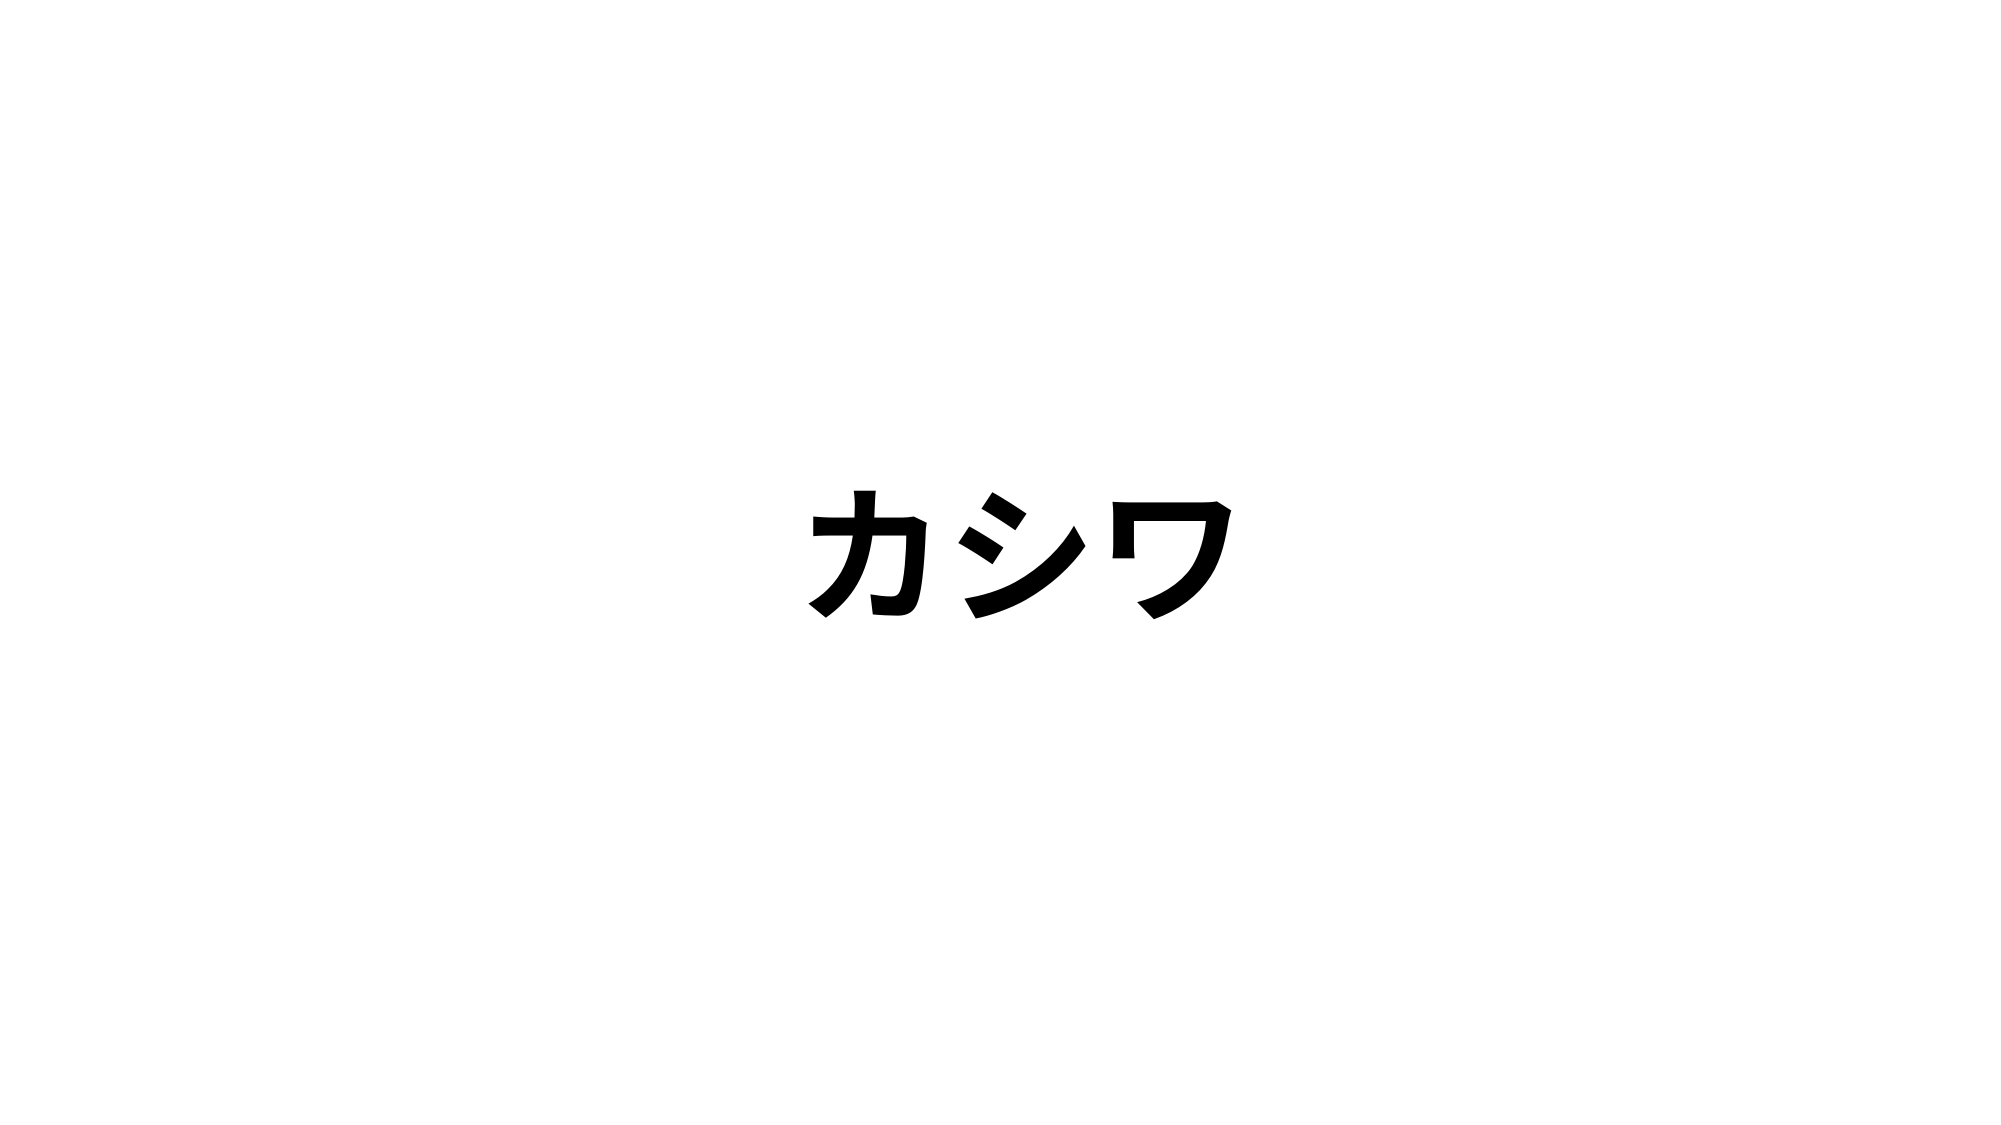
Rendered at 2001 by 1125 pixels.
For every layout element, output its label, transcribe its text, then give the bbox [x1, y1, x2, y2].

title カシワ [159, 453, 1885, 672]
